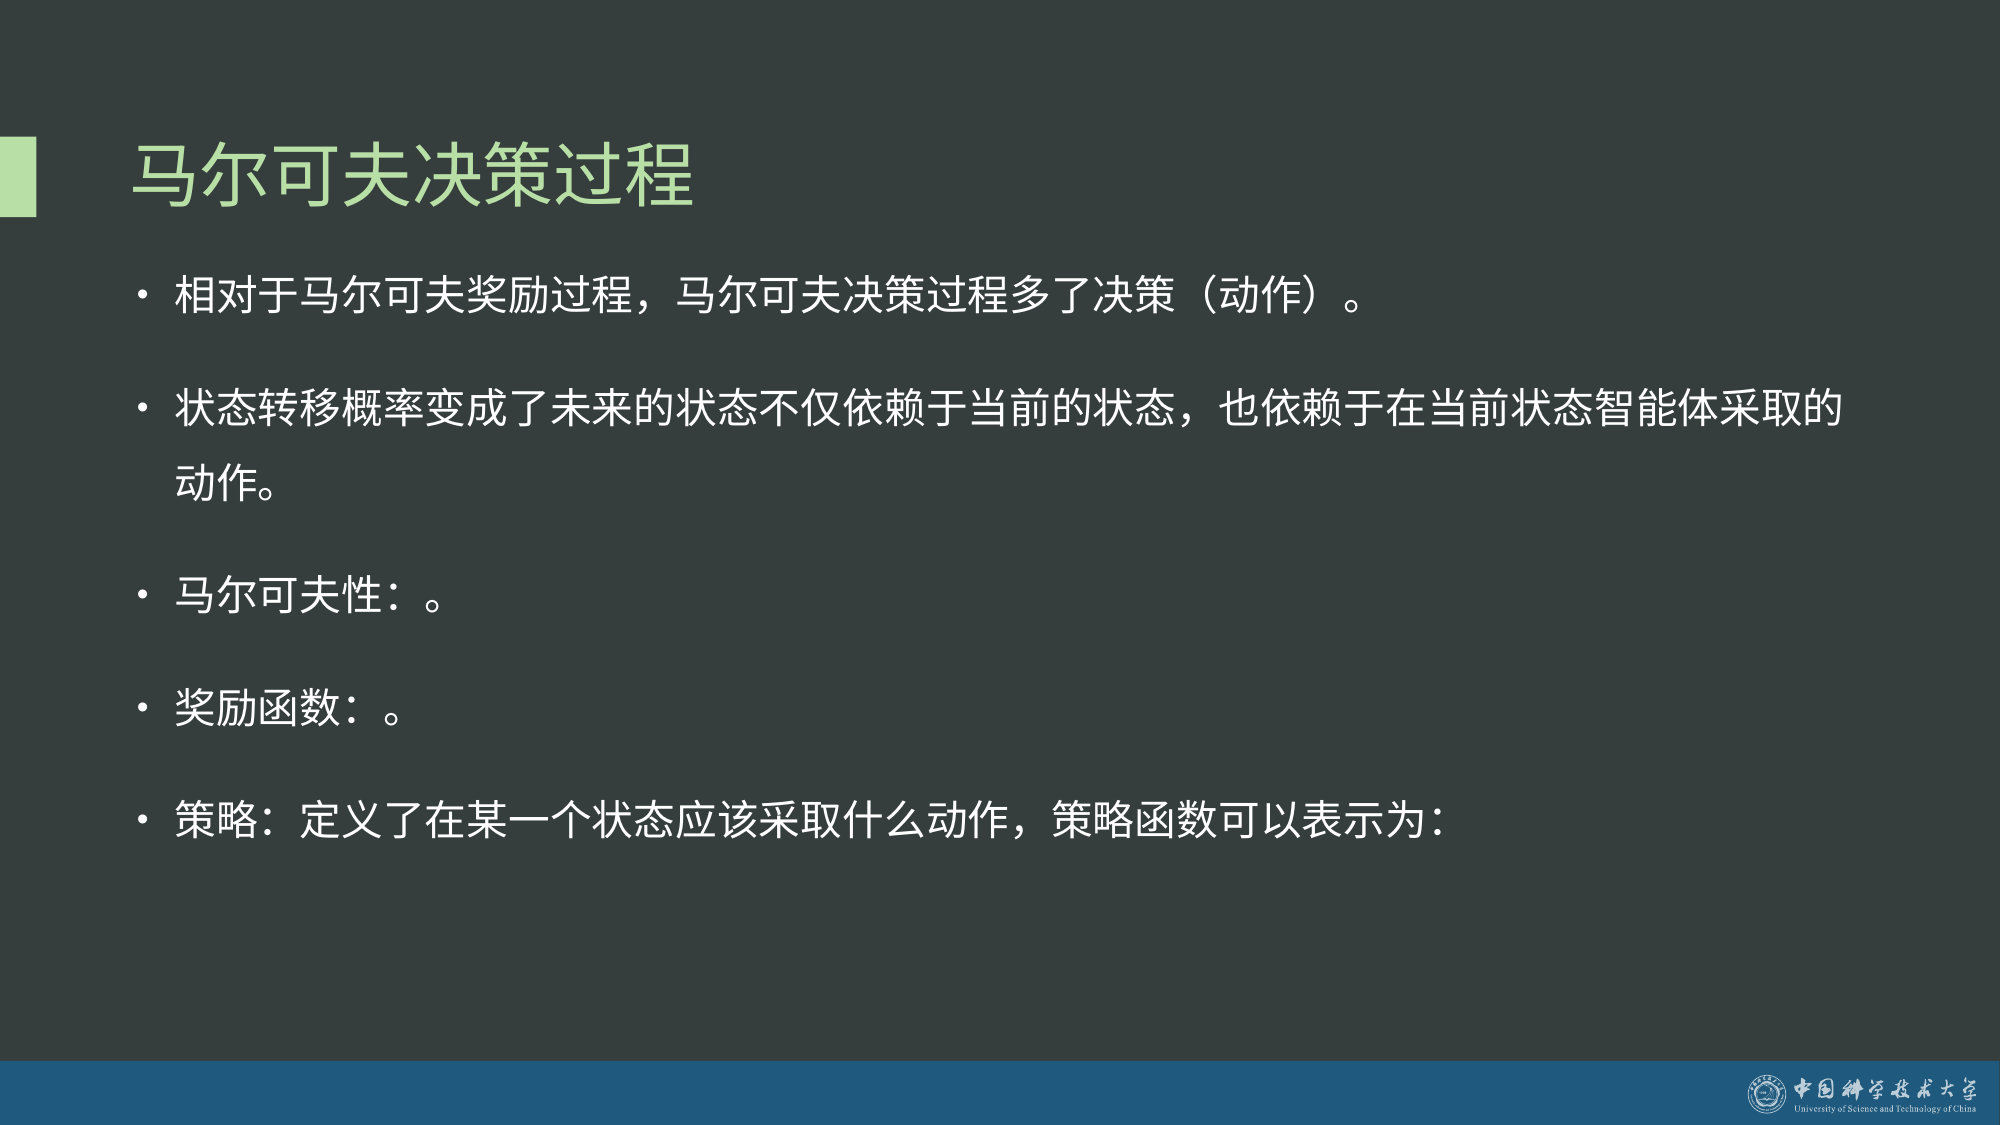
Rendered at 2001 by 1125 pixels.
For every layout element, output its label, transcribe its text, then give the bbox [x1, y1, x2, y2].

title 马尔可夫决策过程 [114, 76, 1886, 224]
